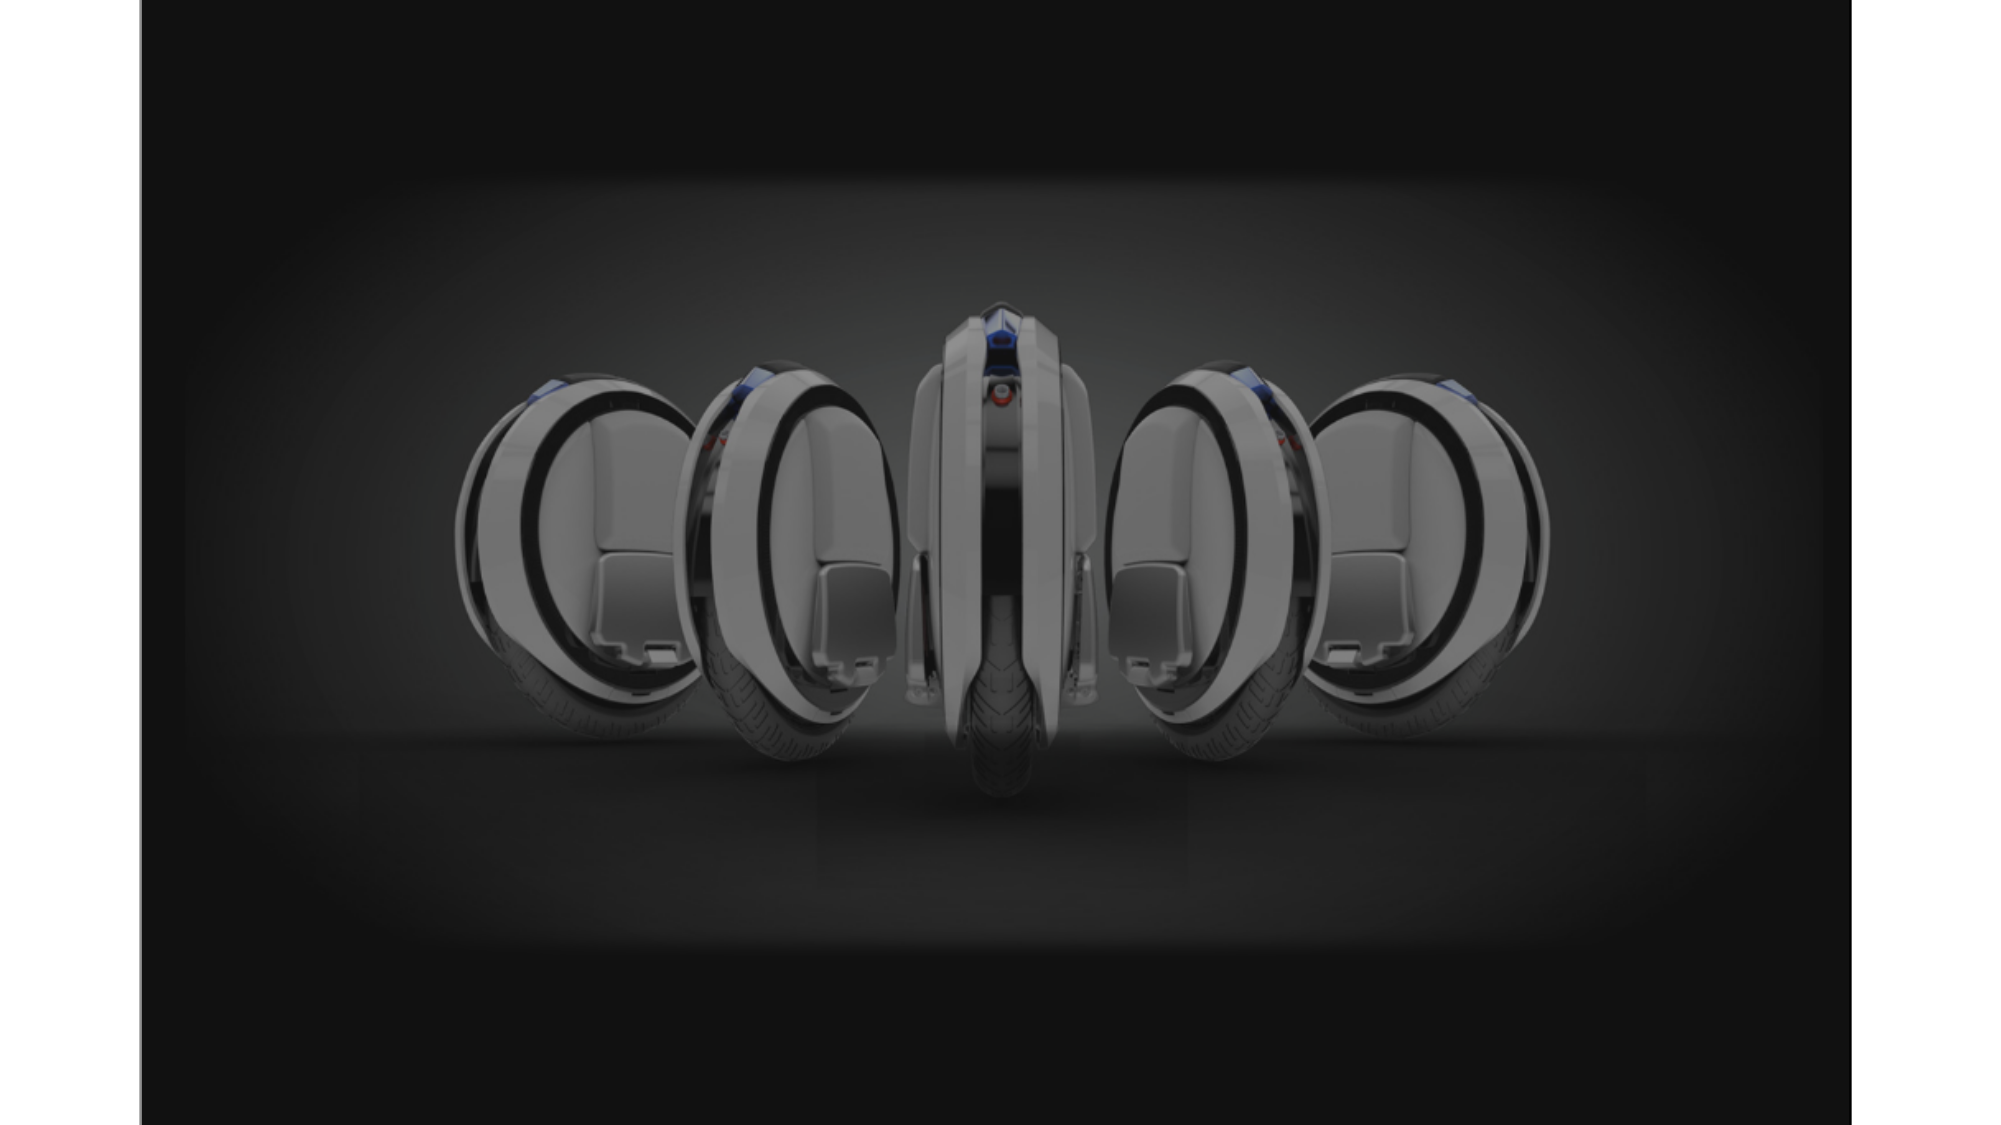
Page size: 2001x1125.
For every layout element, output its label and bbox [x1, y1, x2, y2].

text_box [139, 0, 1852, 1125]
